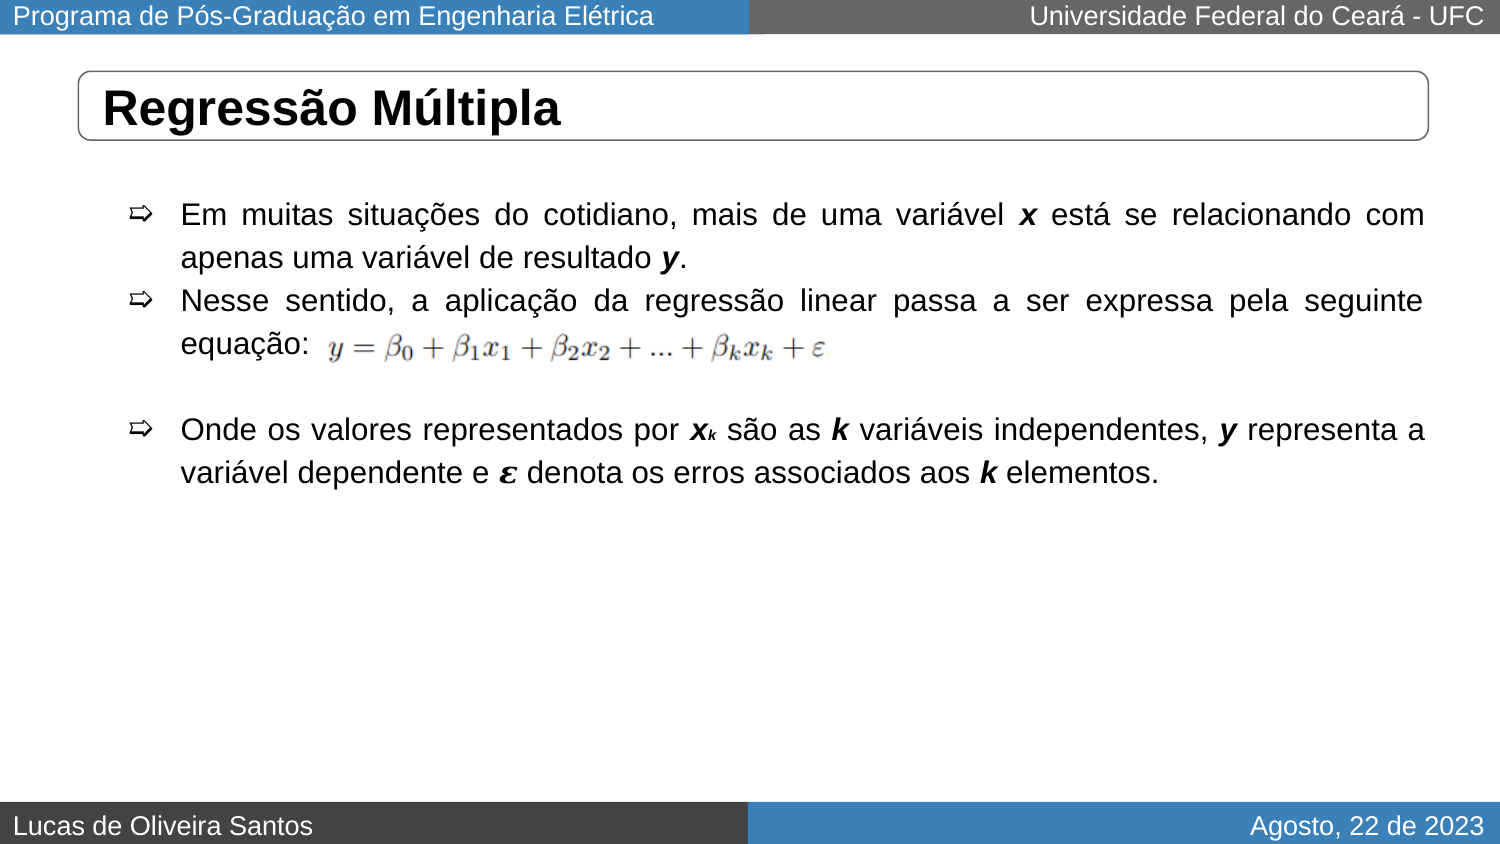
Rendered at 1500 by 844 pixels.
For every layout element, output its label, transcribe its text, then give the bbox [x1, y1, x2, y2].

picture [321, 320, 829, 377]
list Em muitas situações do cotidiano, mais de uma variável x está se relacionando com apenas uma variável de resultado y. Nesse sentido, a aplicação da regressão linear passa a ser expressa pela seguinte equação: Onde os valores representados por xk são as k variáveis independentes, y representa a variável dependente e 𝜺 denota os erros associados aos k elementos. [90, 153, 1441, 796]
title Regressão Múltipla [87, 70, 1073, 140]
